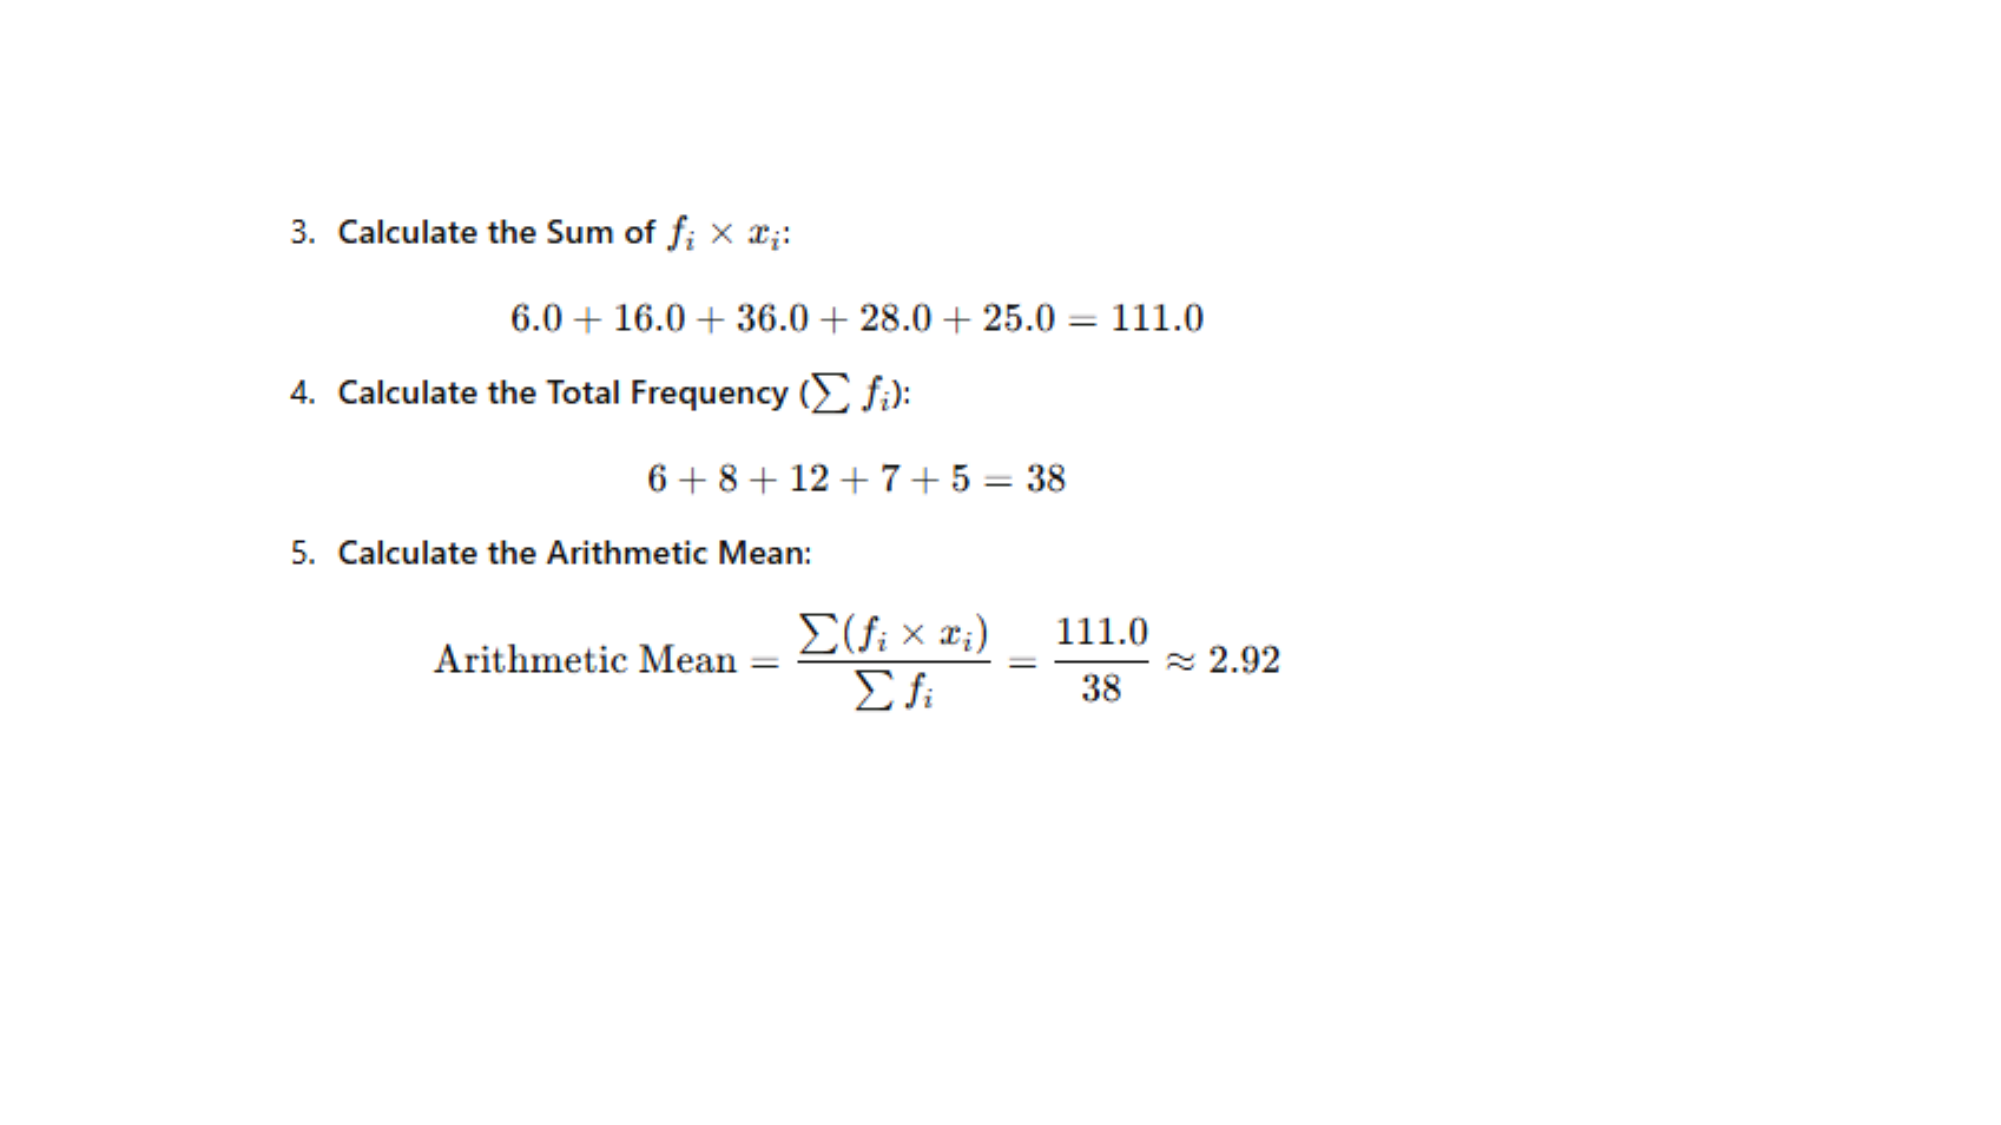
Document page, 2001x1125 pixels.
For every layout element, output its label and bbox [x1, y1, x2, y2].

list [263, 192, 1357, 758]
